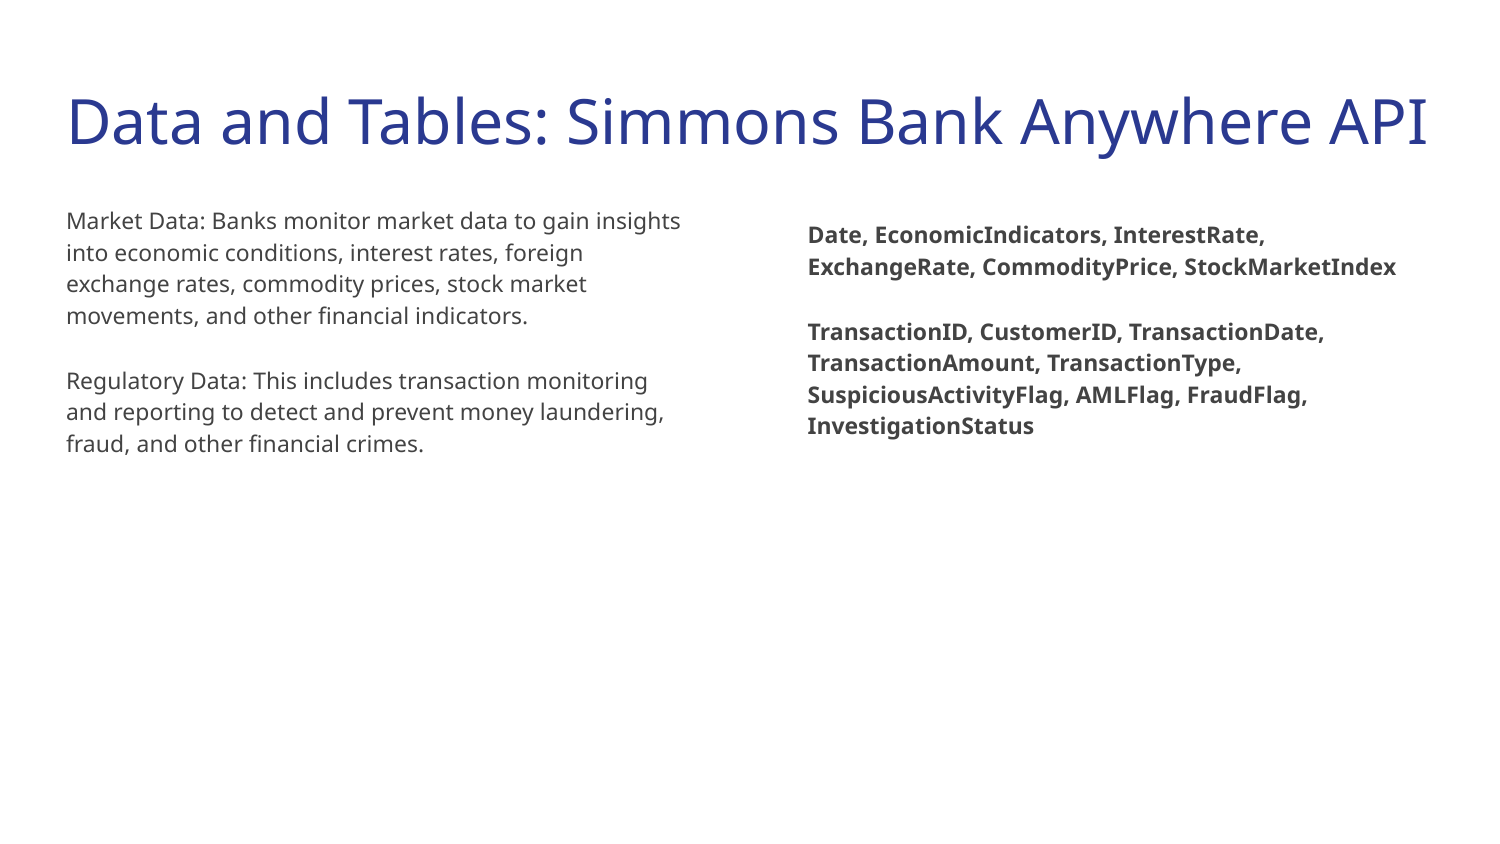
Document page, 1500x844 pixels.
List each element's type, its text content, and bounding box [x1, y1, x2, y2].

list Date, EconomicIndicators, InterestRate, ExchangeRate, CommodityPrice, StockMarketIndex TransactionID, CustomerID, TransactionDate, TransactionAmount, TransactionType, SuspiciousActivityFlag, AMLFlag, FraudFlag, InvestigationStatus [792, 201, 1449, 750]
title Data and Tables: Simmons Bank Anywhere API [51, 67, 1449, 167]
list Market Data: Banks monitor market data to gain insights into economic conditions, interest rates, foreign exchange rates, commodity prices, stock market movements, and other financial indicators. Regulatory Data: This includes transaction monitoring and reporting to detect and prevent money laundering, fraud, and other financial crimes. [51, 187, 708, 736]
